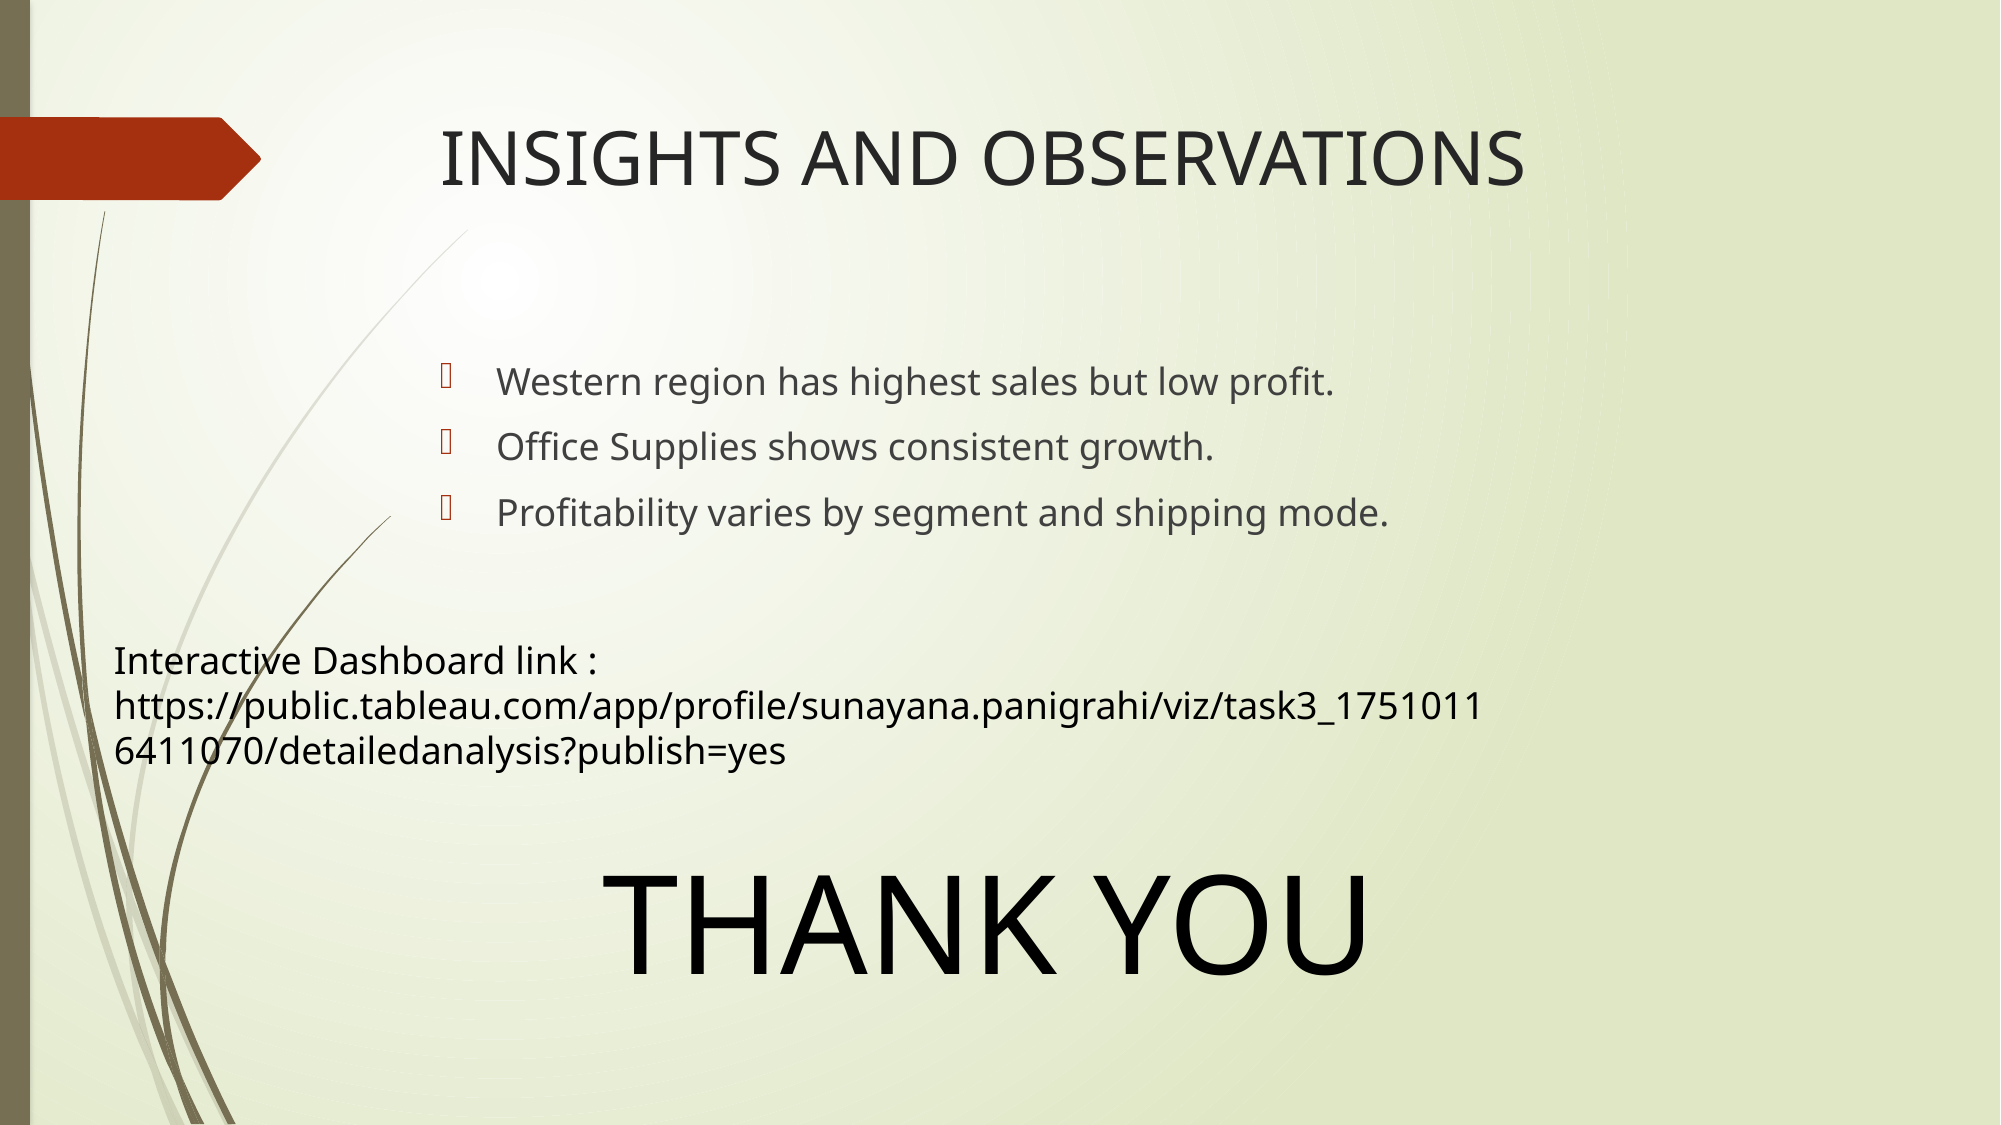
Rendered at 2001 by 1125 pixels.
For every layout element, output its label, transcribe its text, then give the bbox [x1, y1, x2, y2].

text_box Interactive Dashboard link : https://public.tableau.com/app/profile/sunayana.panigrahi/viz/task3_17510116411070/detailedanalysis?publish=yes [99, 629, 1509, 780]
title INSIGHTS AND OBSERVATIONS [425, 102, 1888, 313]
list Western region has highest sales but low profit. Office Supplies shows consistent growth. Profitability varies by segment and shipping mode. [424, 350, 1888, 970]
text_box THANK YOU [587, 829, 1760, 1010]
